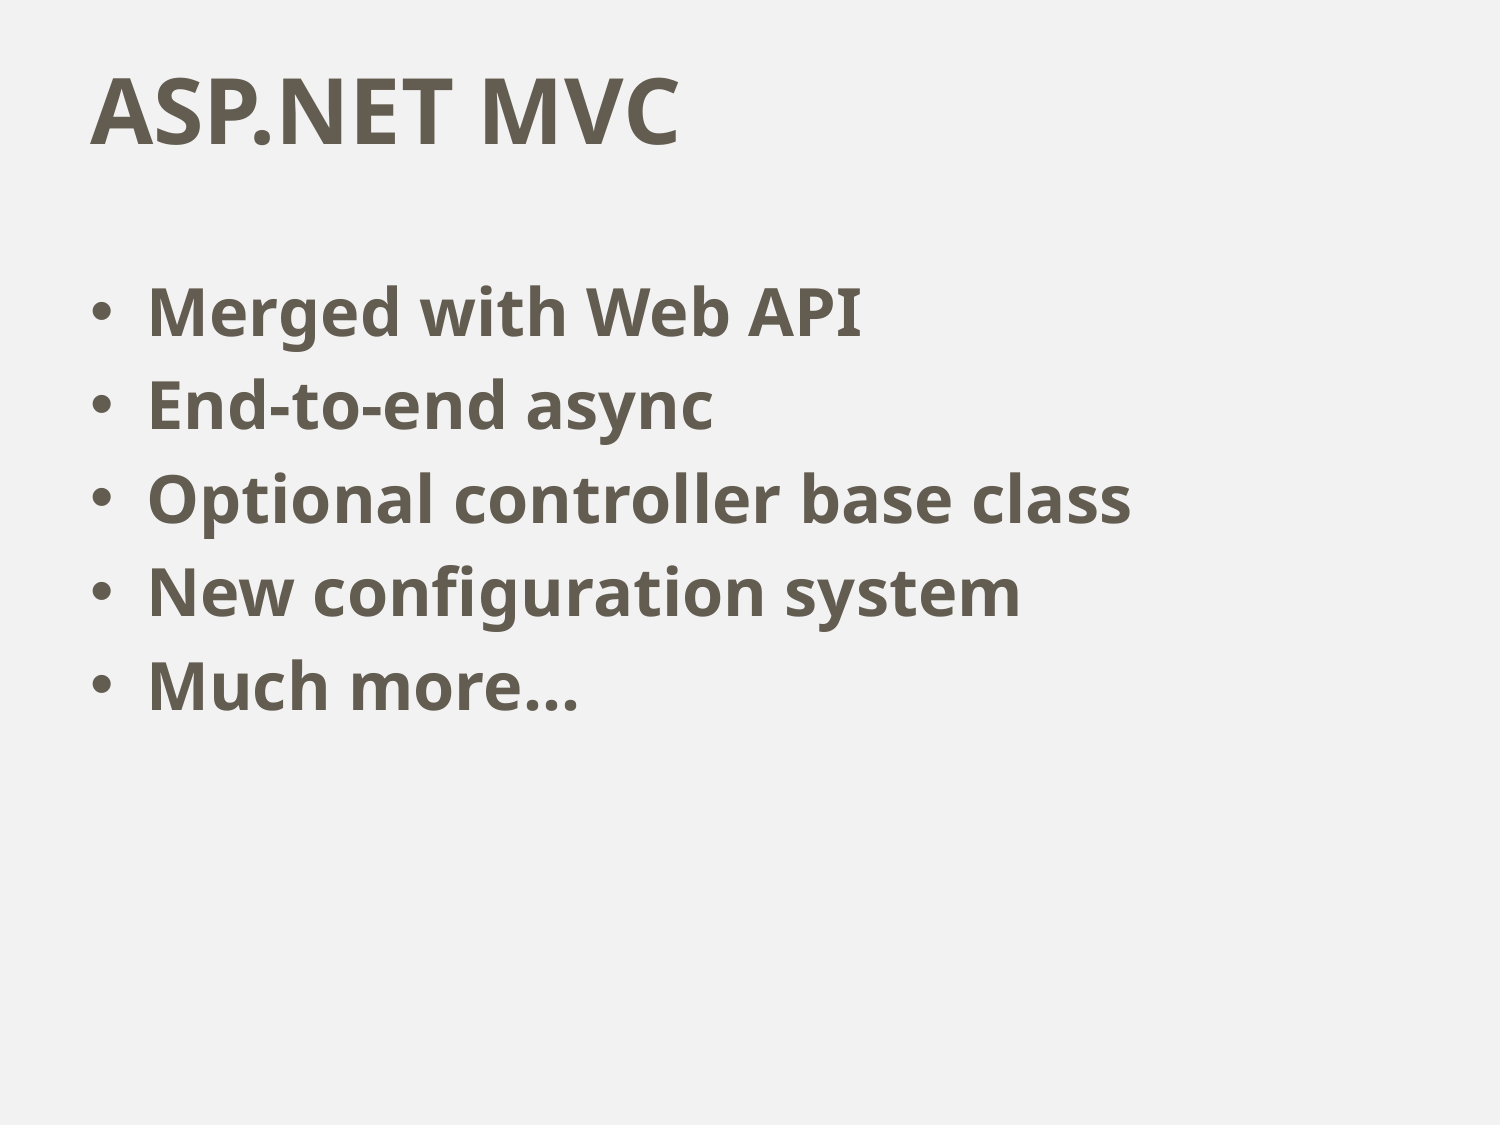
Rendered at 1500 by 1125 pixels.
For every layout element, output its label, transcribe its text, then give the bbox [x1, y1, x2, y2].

list Merged with Web API End-to-end async Optional controller base class New configuration system Much more… [75, 262, 1425, 908]
title ASP.NET MVC [75, 45, 1425, 233]
